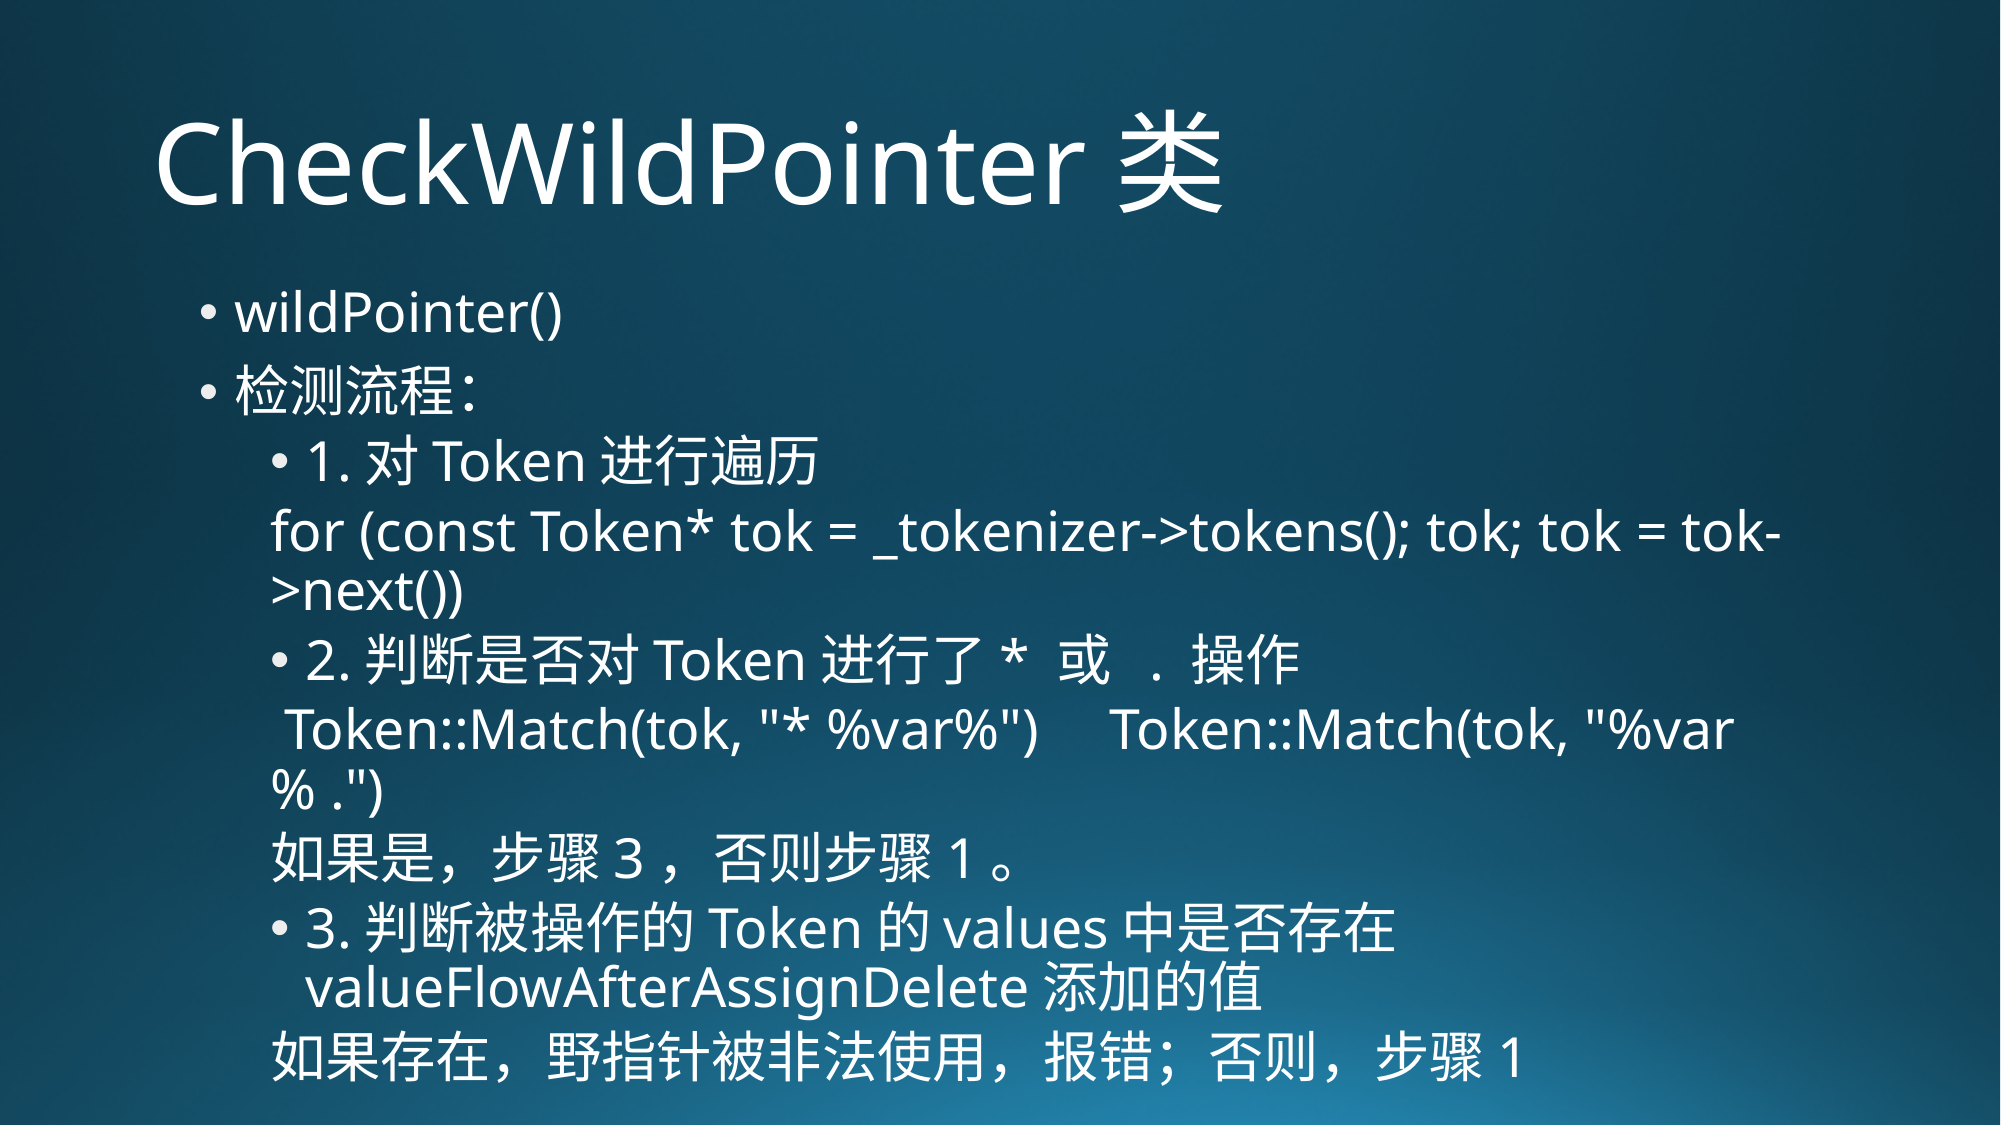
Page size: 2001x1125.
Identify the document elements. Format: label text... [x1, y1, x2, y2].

list wildPointer() 检测流程： 1.对Token进行遍历 for (const Token* tok = _tokenizer->tokens(); tok; tok = tok->next()) 2.判断是否对Token进行了* 或 . 操作 Token::Match(tok, "* %var%") Token::Match(tok, "%var% .") 如果是，步骤3，否则步骤1。 3.判断被操作的Token的values中是否存在valueFlowAfterAssignDelete添加的值 如果存在，野指针被非法使用，报错；否则，步骤1 [183, 277, 1863, 1103]
title CheckWildPointer类 [137, 59, 1863, 278]
picture [0, 0, 2001, 1125]
